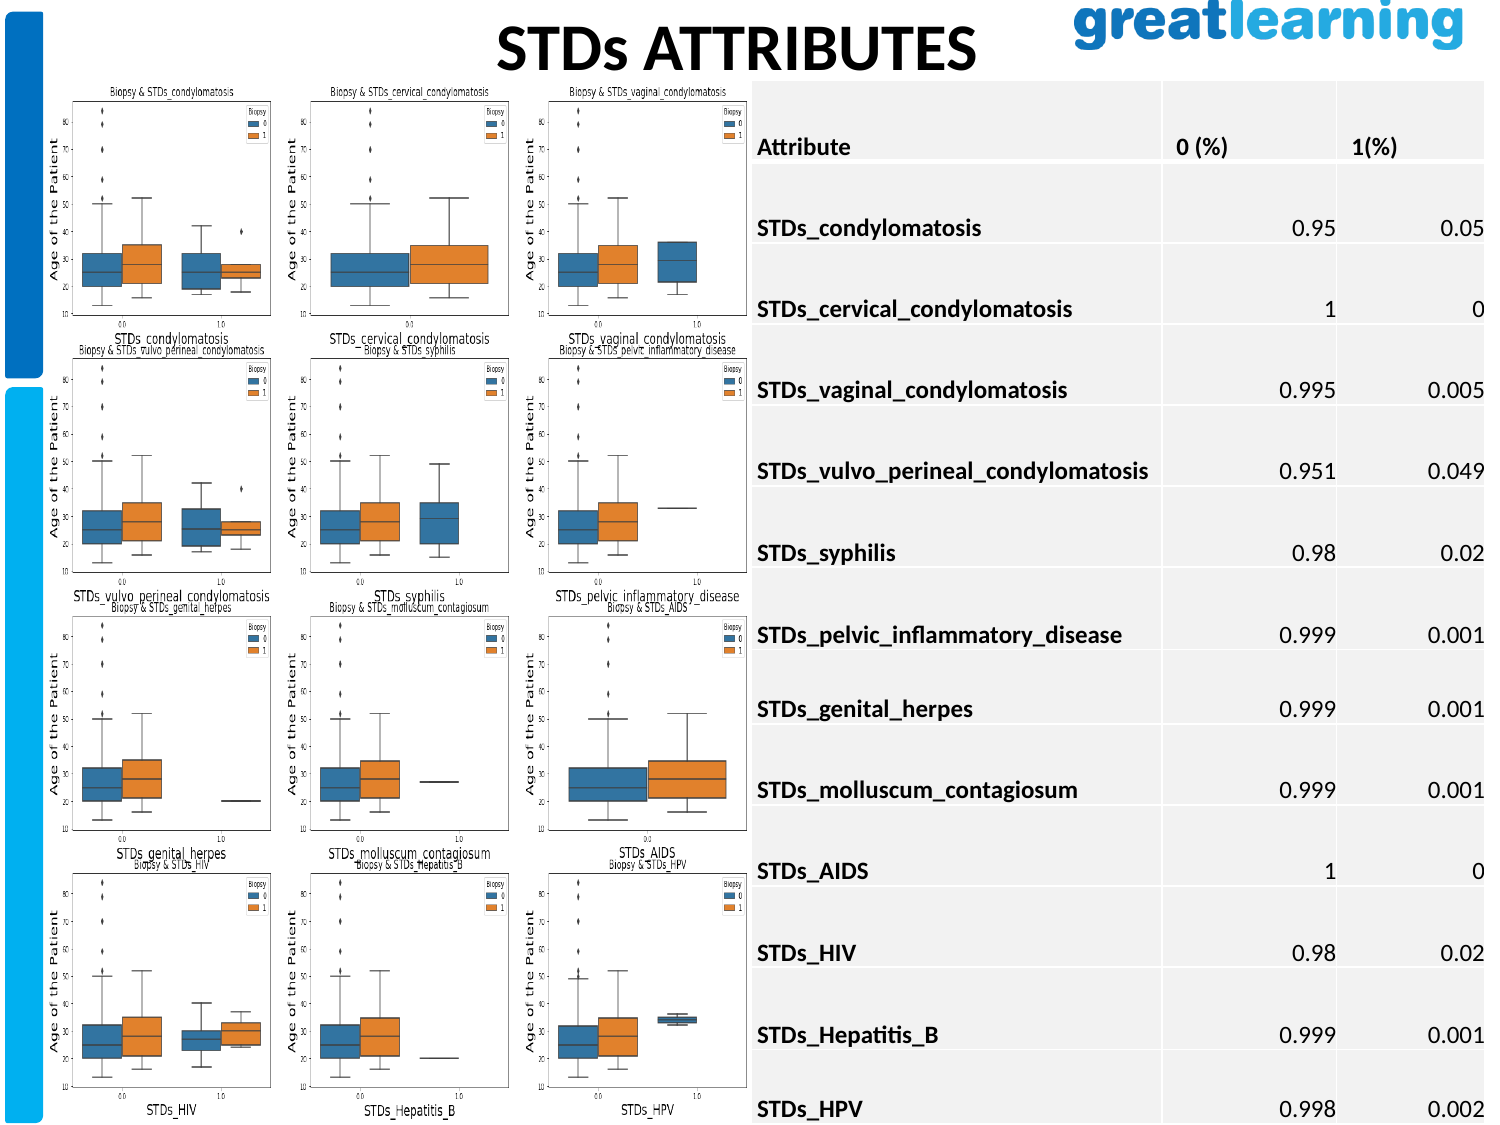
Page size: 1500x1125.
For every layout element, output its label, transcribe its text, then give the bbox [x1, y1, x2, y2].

table_cell STDs_genital_herpes [754, 650, 1161, 723]
table_cell STDs_Hepatitis_B [754, 968, 1161, 1049]
table_cell 0 [1337, 806, 1484, 885]
table_cell 0.001 [1337, 968, 1484, 1049]
table_cell 0.995 [1163, 325, 1336, 404]
table_cell 0.02 [1337, 487, 1484, 566]
table_cell 0.001 [1337, 650, 1484, 723]
table_cell 0.999 [1163, 568, 1336, 649]
table_cell STDs_pelvic_inflammatory_disease [754, 568, 1161, 649]
table_cell 0 [1337, 244, 1484, 323]
table_cell STDs_condylomatosis [754, 164, 1161, 242]
title STDs ATTRIBUTES [62, 0, 1413, 80]
table_header Attribute [752, 81, 1161, 159]
picture [1413, 0, 1463, 50]
table_header 0 (%) [1163, 81, 1336, 159]
table_cell 1 [1163, 244, 1336, 323]
table_cell 0.049 [1337, 406, 1484, 485]
table_cell 0.999 [1163, 968, 1336, 1049]
table_cell 1 [1163, 806, 1336, 885]
table_header 1(%) [1337, 81, 1484, 159]
table_cell 0.999 [1163, 650, 1336, 723]
table_cell 0.998 [1163, 1050, 1336, 1123]
table_cell STDs_HIV [754, 887, 1161, 966]
table_cell 0.02 [1337, 887, 1484, 966]
table_cell 0.002 [1337, 1050, 1484, 1123]
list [46, 80, 751, 1125]
table_cell 0.95 [1163, 164, 1336, 242]
table_cell 0.98 [1163, 887, 1336, 966]
table_cell STDs_syphilis [754, 487, 1161, 566]
table_cell 0.005 [1337, 325, 1484, 404]
table_cell 0.05 [1337, 164, 1484, 242]
table_cell STDs_vaginal_condylomatosis [754, 325, 1161, 404]
table_cell STDs_HPV [754, 1050, 1161, 1123]
table_cell 0.001 [1337, 725, 1484, 804]
table_cell STDs_cervical_condylomatosis [754, 244, 1161, 323]
table_cell 0.951 [1163, 406, 1336, 485]
table_cell 0.001 [1337, 568, 1484, 649]
table_cell STDs_vulvo_perineal_condylomatosis [754, 406, 1161, 485]
table_cell 0.999 [1163, 725, 1336, 804]
table_cell STDs_AIDS [754, 806, 1161, 885]
table_cell 0.98 [1163, 487, 1336, 566]
table_cell STDs_molluscum_contagiosum [754, 725, 1161, 804]
